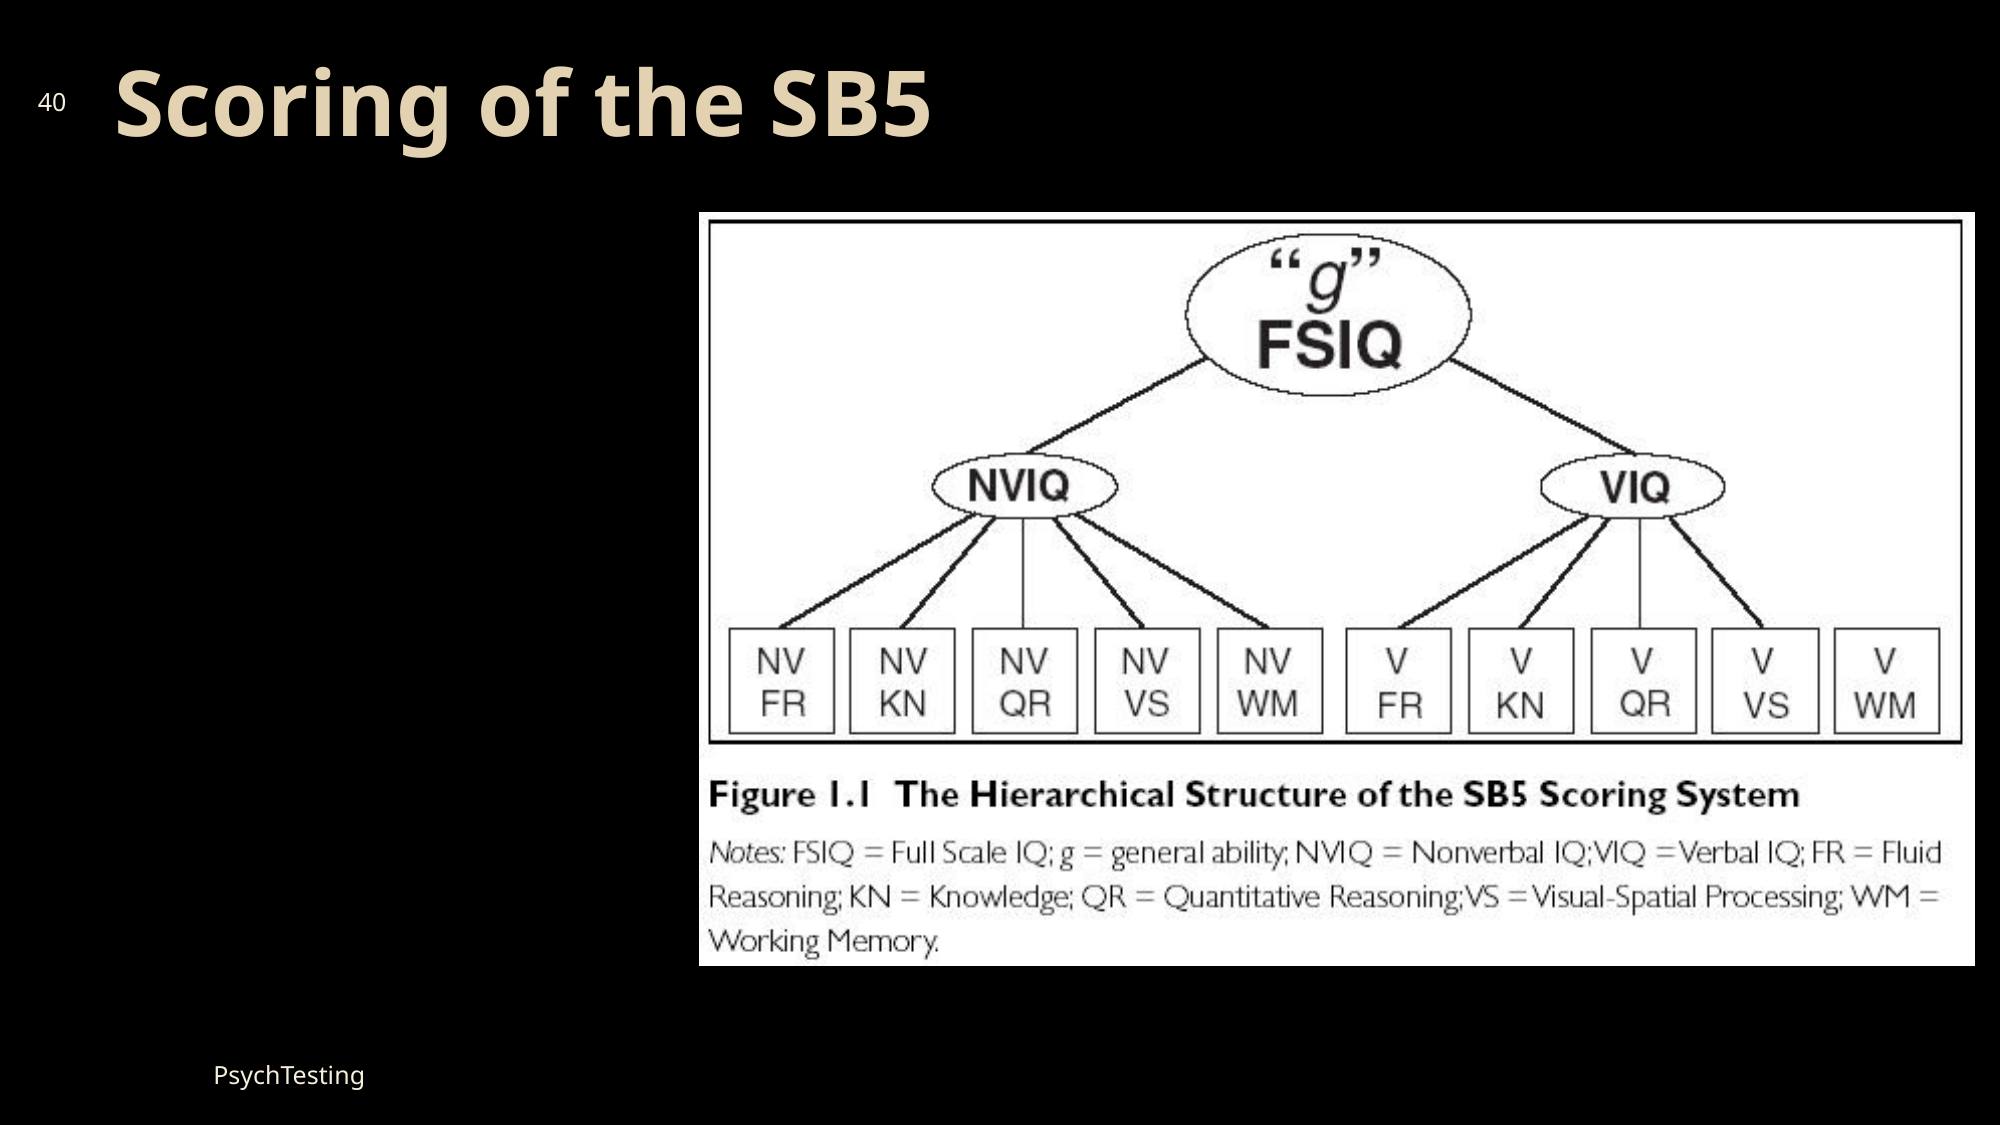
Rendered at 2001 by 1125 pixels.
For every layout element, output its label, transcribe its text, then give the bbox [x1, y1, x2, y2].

picture [699, 212, 1975, 966]
title Scoring of the SB5 [99, 37, 1950, 163]
footer PsychTesting [99, 1048, 480, 1101]
slide_number 40 [18, 50, 82, 129]
